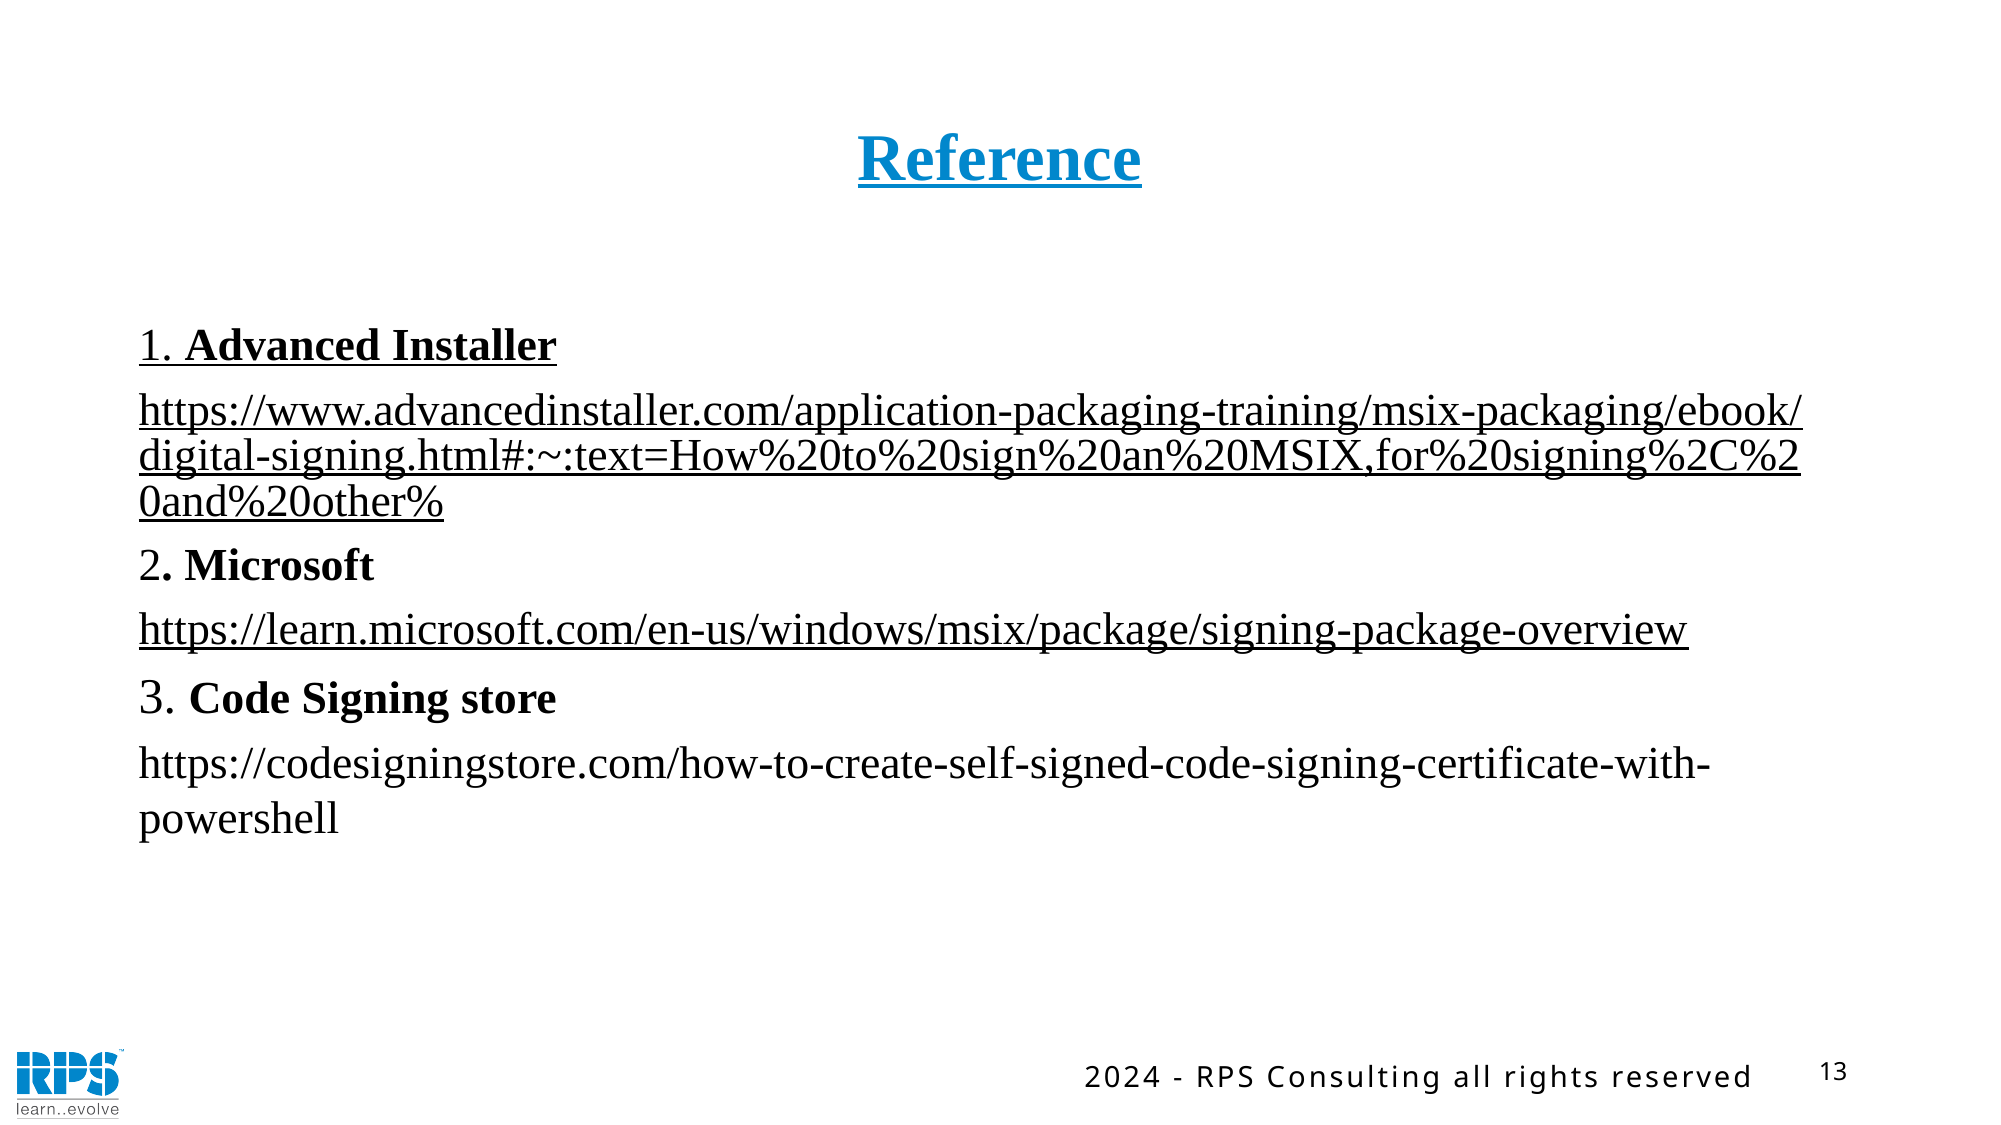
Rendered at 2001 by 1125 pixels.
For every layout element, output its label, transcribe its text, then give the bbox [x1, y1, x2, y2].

text_box 1. Advanced Installer https://www.advancedinstaller.com/application-packaging-training/msix-packaging/ebook/digital-signing.html#:~:text=How%20to%20sign%20an%20MSIX,for%20signing%2C%20and%20other% 2. Microsoft https://learn.microsoft.com/en-us/windows/msix/package/signing-package-overview 3. Code Signing store https://codesigningstore.com/how-to-create-self-signed-code-signing-certificate-with-powershell [123, 307, 1832, 759]
text_box Reference [303, 113, 1697, 194]
text_box 2024 - RPS Consulting all rights reserved [725, 1052, 1412, 1094]
slide_number 13 [1412, 1042, 1863, 1103]
picture [17, 1048, 125, 1120]
